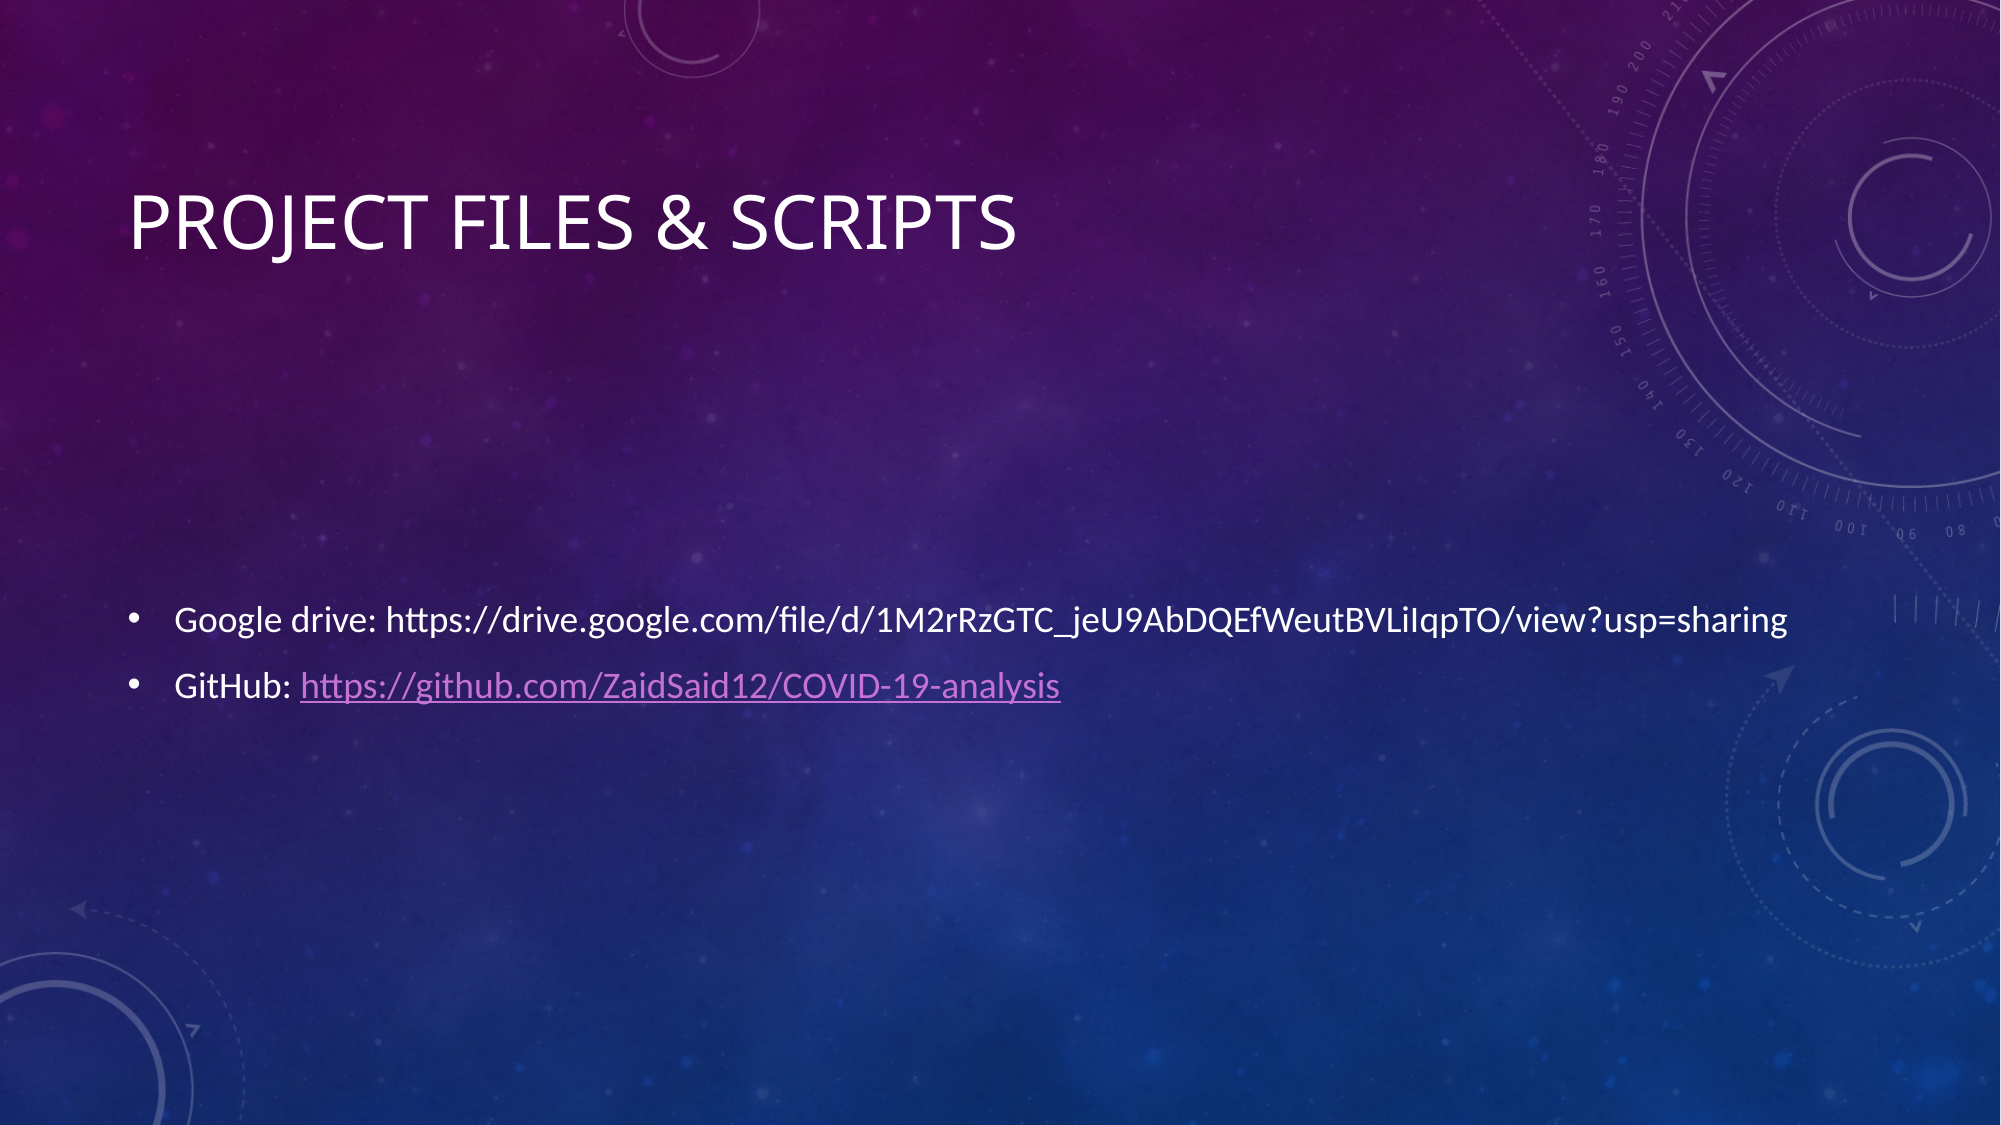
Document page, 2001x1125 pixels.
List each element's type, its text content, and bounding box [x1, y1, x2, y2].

title Project Files & scripts [112, 99, 1775, 339]
picture [0, 0, 2001, 1125]
list Google drive: https://drive.google.com/file/d/1M2rRzGTC_jeU9AbDQEfWeutBVLiIqpTO/view?usp=sharing GitHub: https://github.com/ZaidSaid12/COVID-19-analysis [112, 351, 1830, 950]
